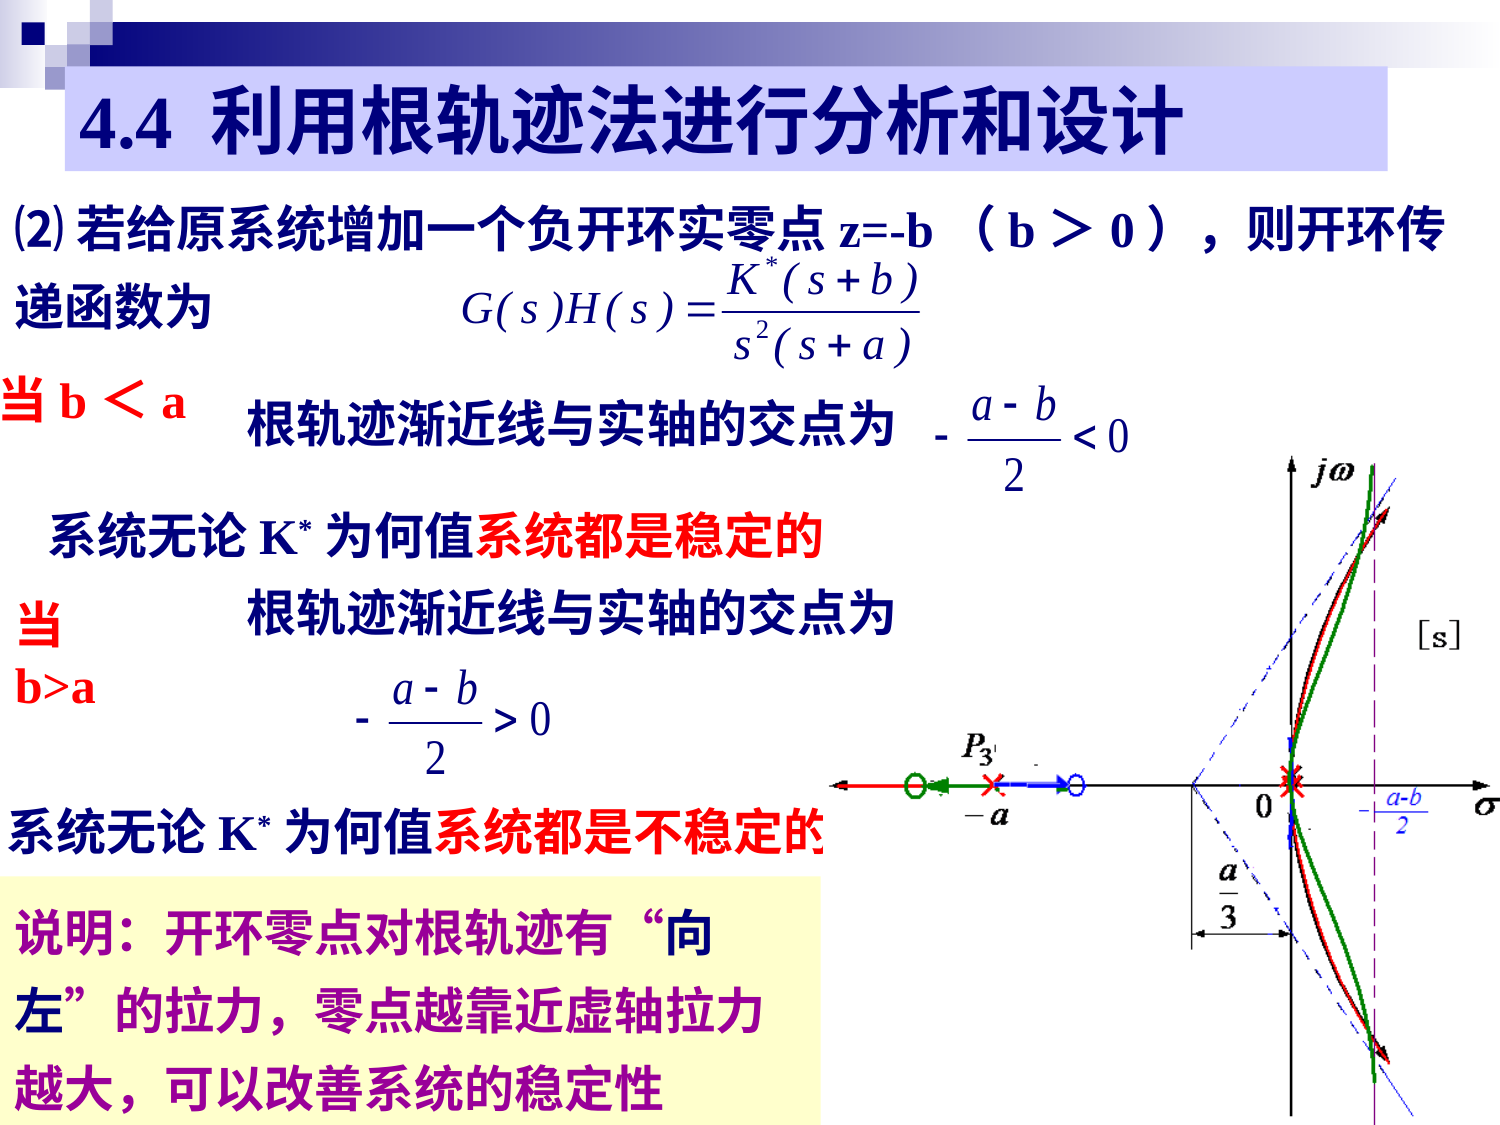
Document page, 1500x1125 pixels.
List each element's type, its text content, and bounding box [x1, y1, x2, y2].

text_box 系统无论K*为何值系统都是稳定的。 [32, 479, 820, 573]
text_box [348, 657, 558, 783]
text_box 4.4 利用根轨迹法进行分析和设计 [64, 66, 1388, 172]
text_box 当b＜a [0, 361, 201, 437]
text_box 系统无论K*为何值系统都是不稳定的。 [0, 774, 820, 868]
text_box 根轨迹渐近线与实轴的交点为 [232, 574, 820, 649]
text_box ⑵若给原系统增加一个负开环实零点z=-b（b＞0），则开环传递函数为 [0, 172, 1500, 344]
text_box 根轨迹渐近线与实轴的交点为 [232, 385, 912, 461]
text_box 说明：开环零点对根轨迹有“向左”的拉力，零点越靠近虚轴拉力越大，可以改善系统的稳定性 [0, 876, 820, 1125]
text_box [454, 243, 928, 375]
picture [820, 450, 1500, 1125]
text_box 当b>a [0, 586, 162, 721]
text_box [927, 373, 1137, 499]
